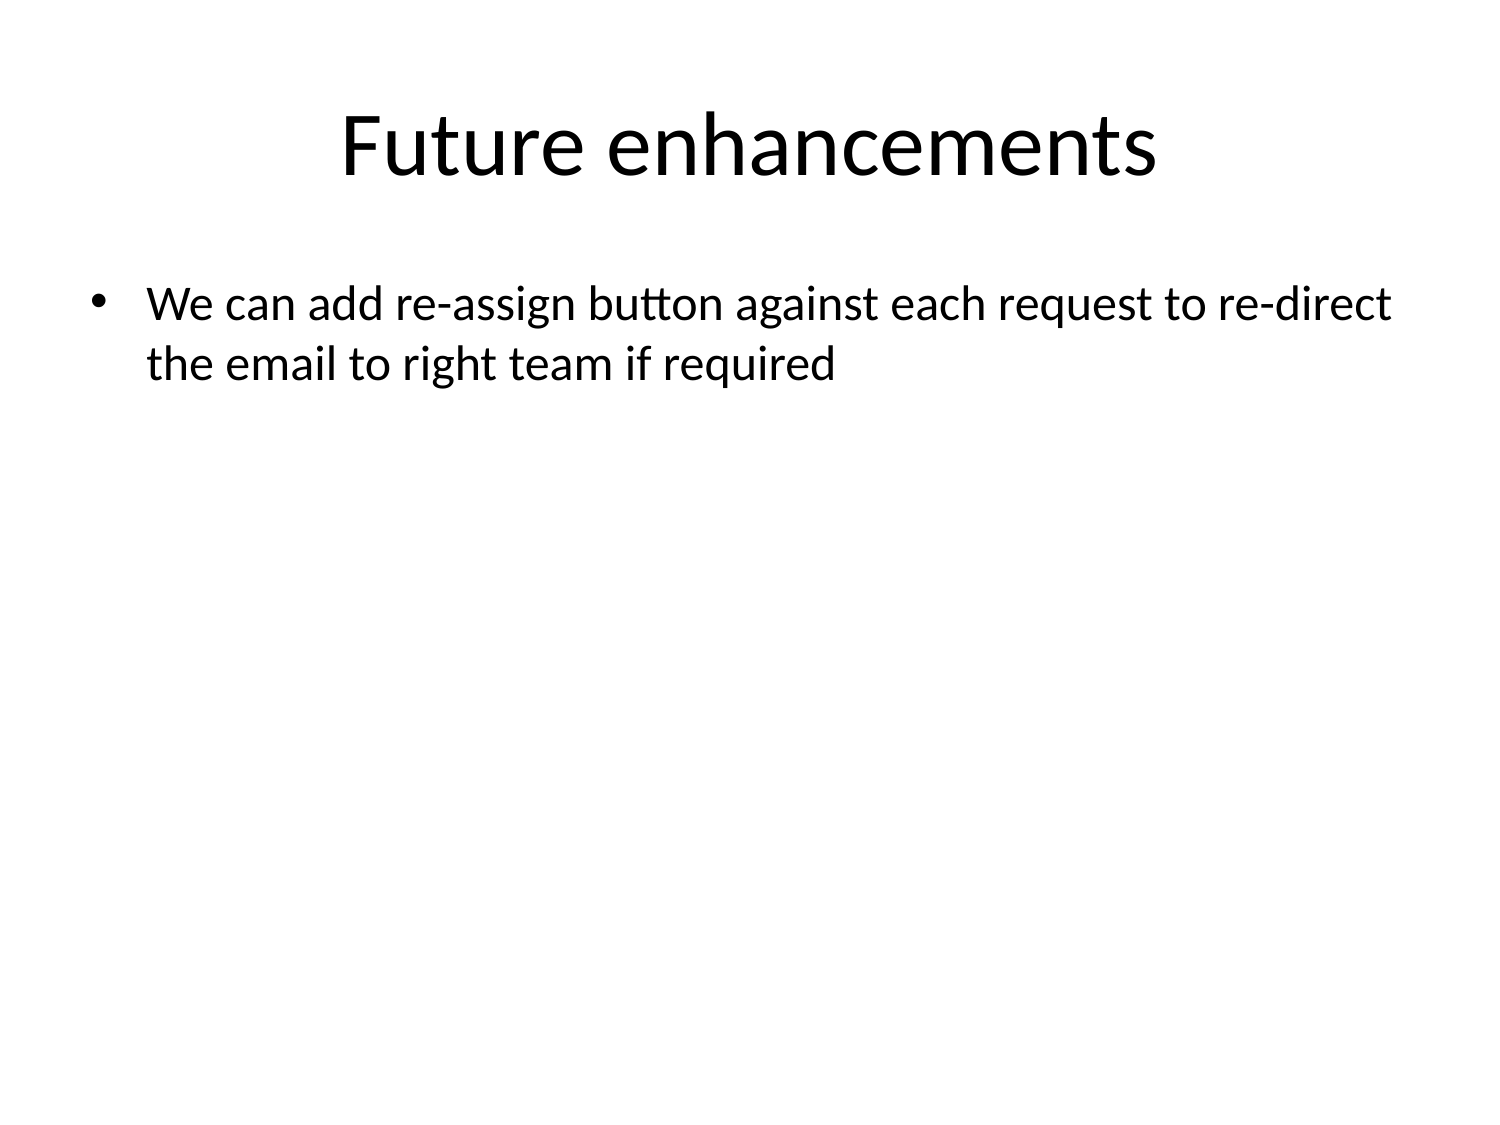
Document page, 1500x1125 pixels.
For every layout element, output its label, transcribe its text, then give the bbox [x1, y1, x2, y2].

title Future enhancements [75, 45, 1425, 233]
list We can add re-assign button against each request to re-direct the email to right team if required [75, 262, 1425, 1005]
